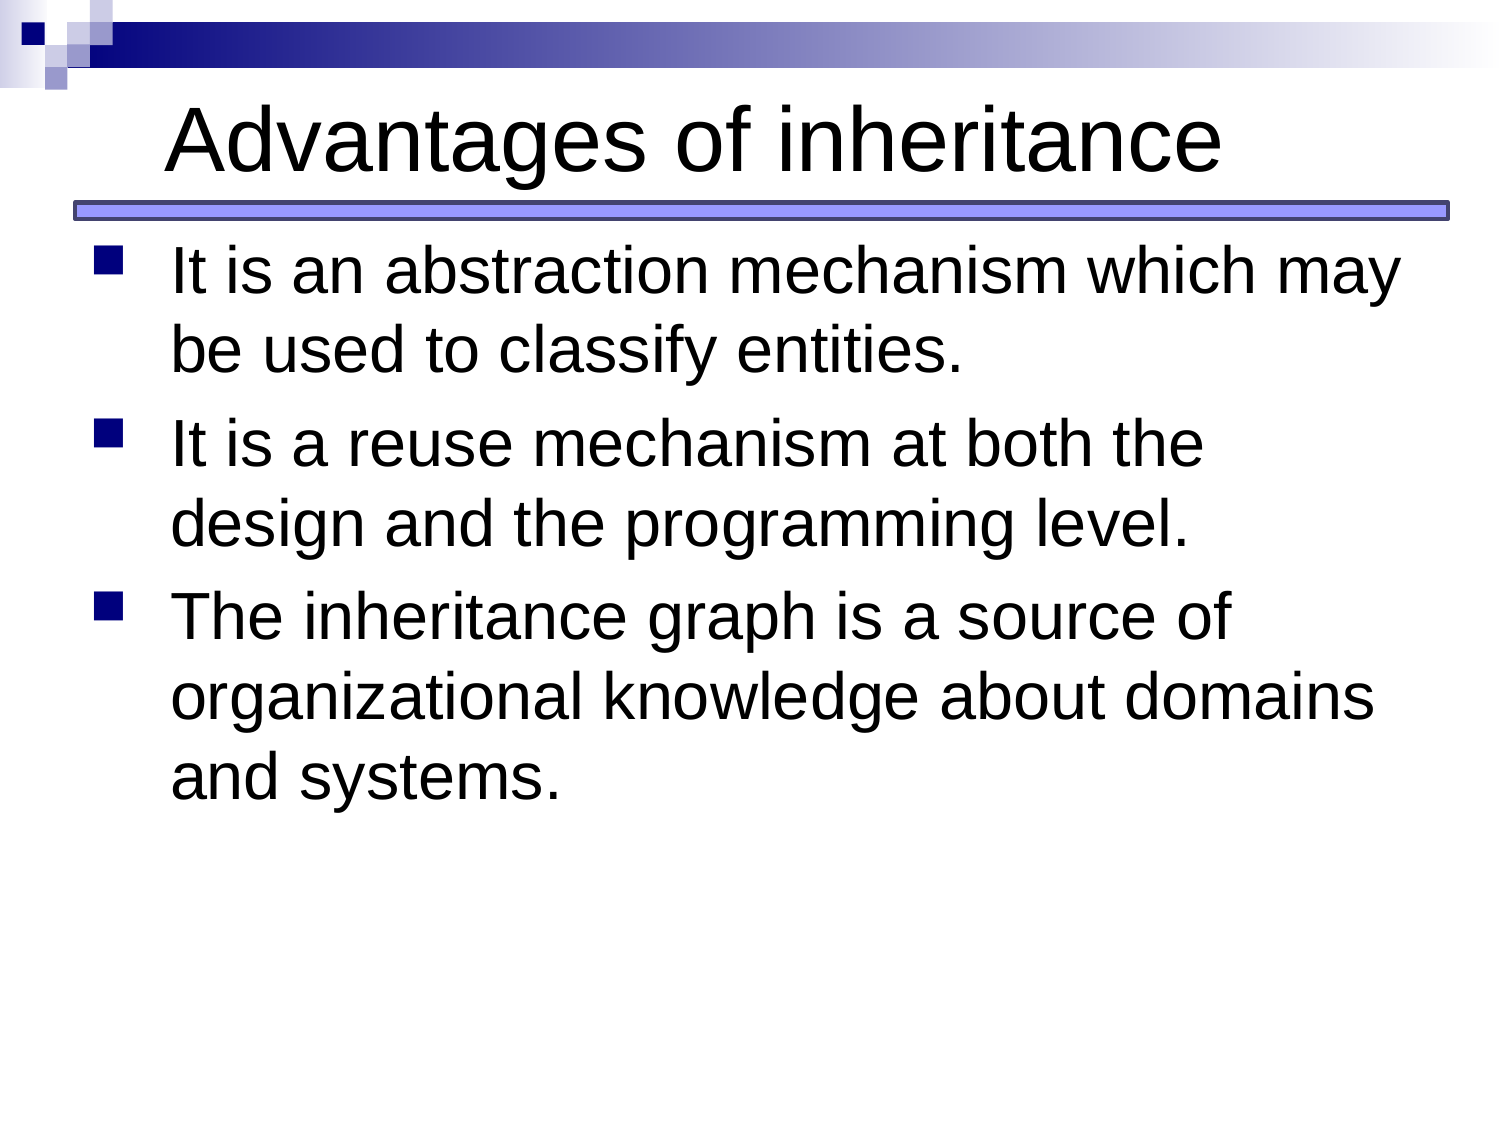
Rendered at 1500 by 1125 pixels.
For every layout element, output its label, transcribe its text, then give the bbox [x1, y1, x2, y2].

list It is an abstraction mechanism which may be used to classify entities. It is a reuse mechanism at both the design and the programming level. The inheritance graph is a source of organizational knowledge about domains and systems. [75, 219, 1425, 963]
title Advantages of inheritance [150, 24, 1485, 197]
